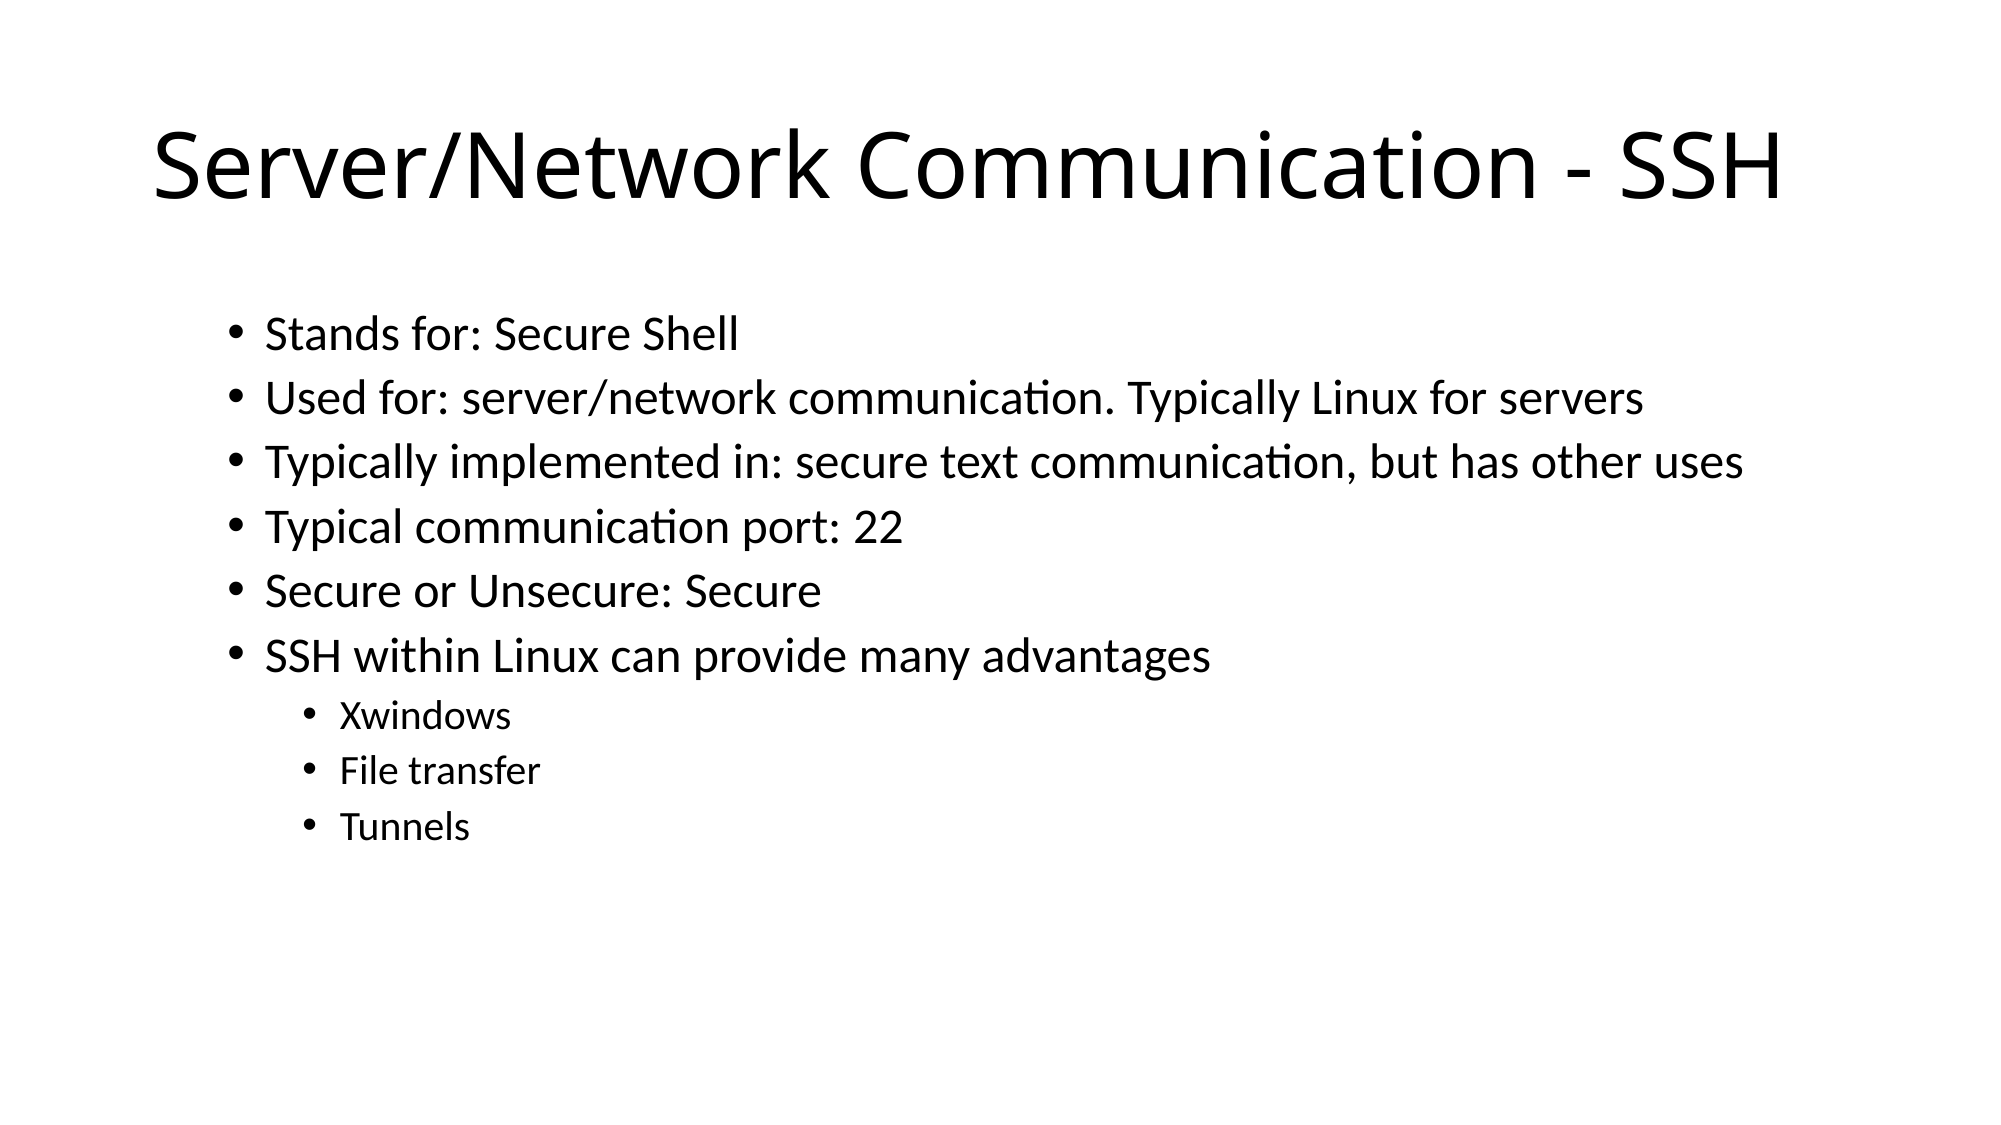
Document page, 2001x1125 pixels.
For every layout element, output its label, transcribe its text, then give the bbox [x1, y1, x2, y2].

title Server/Network Communication - SSH [137, 59, 1863, 278]
list Stands for: Secure Shell Used for: server/network communication. Typically Linux for servers Typically implemented in: secure text communication, but has other uses Typical communication port: 22 Secure or Unsecure: Secure SSH within Linux can provide many advantages Xwindows File transfer Tunnels [137, 299, 1863, 1014]
